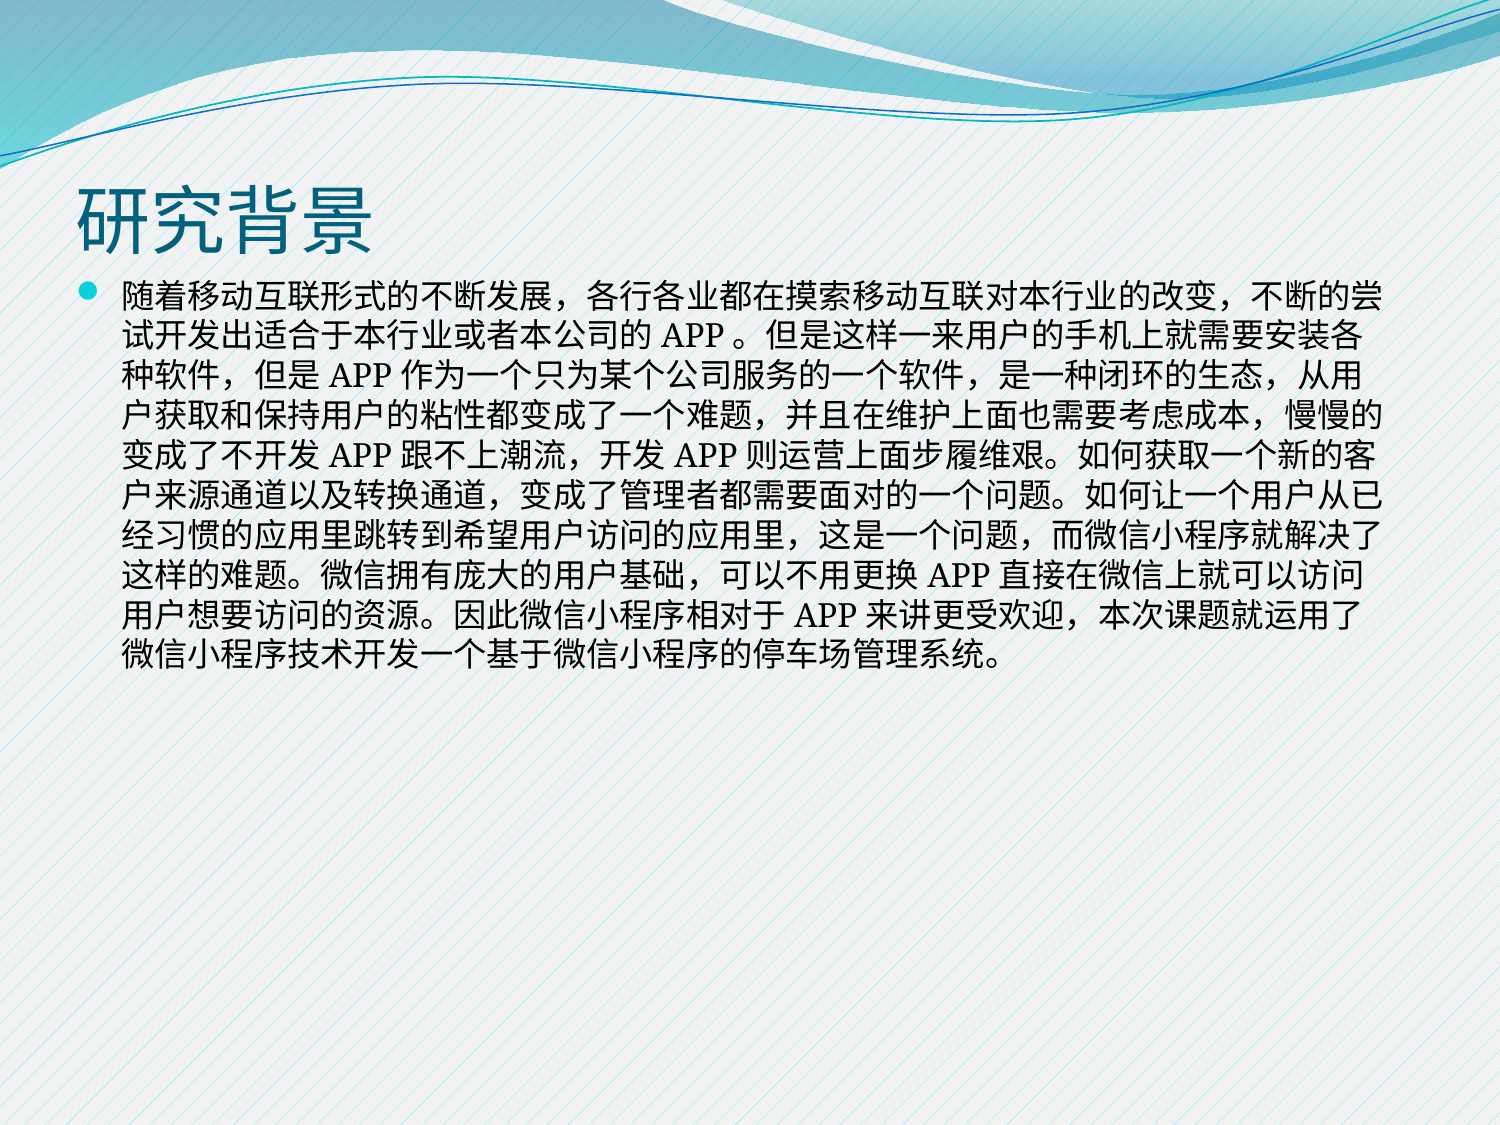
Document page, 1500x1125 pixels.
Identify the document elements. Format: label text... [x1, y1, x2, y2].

list 随着移动互联形式的不断发展，各行各业都在摸索移动互联对本行业的改变，不断的尝试开发出适合于本行业或者本公司的APP。但是这样一来用户的手机上就需要安装各种软件，但是APP作为一个只为某个公司服务的一个软件，是一种闭环的生态，从用户获取和保持用户的粘性都变成了一个难题，并且在维护上面也需要考虑成本，慢慢的变成了不开发APP跟不上潮流，开发APP则运营上面步履维艰。如何获取一个新的客户来源通道以及转换通道，变成了管理者都需要面对的一个问题。如何让一个用户从已经习惯的应用里跳转到希望用户访问的应用里，这是一个问题，而微信小程序就解决了这样的难题。微信拥有庞大的用户基础，可以不用更换APP直接在微信上就可以访问用户想要访问的资源。因此微信小程序相对于APP来讲更受欢迎，本次课题就运用了微信小程序技术开发一个基于微信小程序的停车场管理系统。 [61, 267, 1412, 988]
title 研究背景 [75, 166, 1425, 354]
